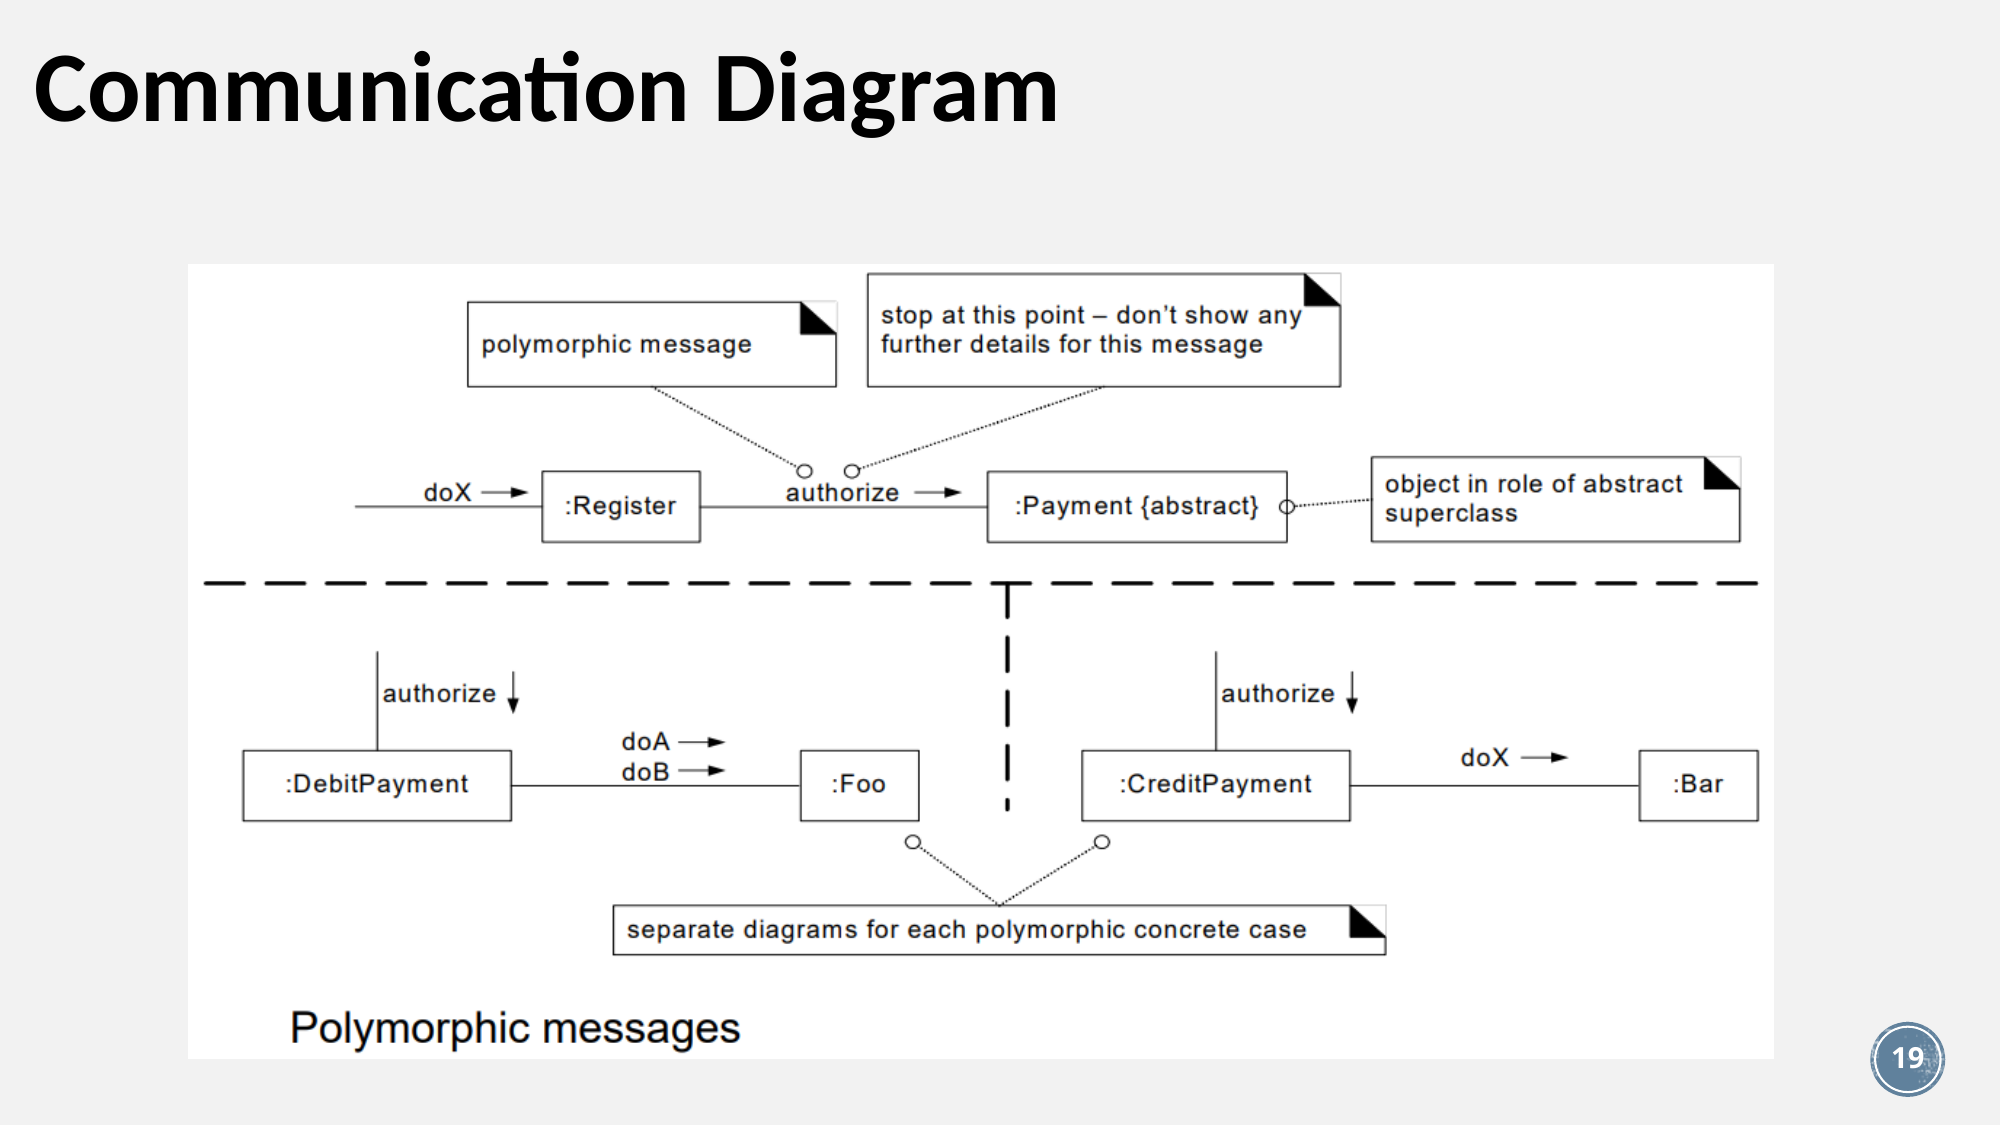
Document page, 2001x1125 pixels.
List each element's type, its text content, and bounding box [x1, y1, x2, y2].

title Communication Diagram [19, 18, 1983, 161]
slide_number 19 [1855, 1028, 1961, 1089]
picture [188, 265, 1773, 1058]
